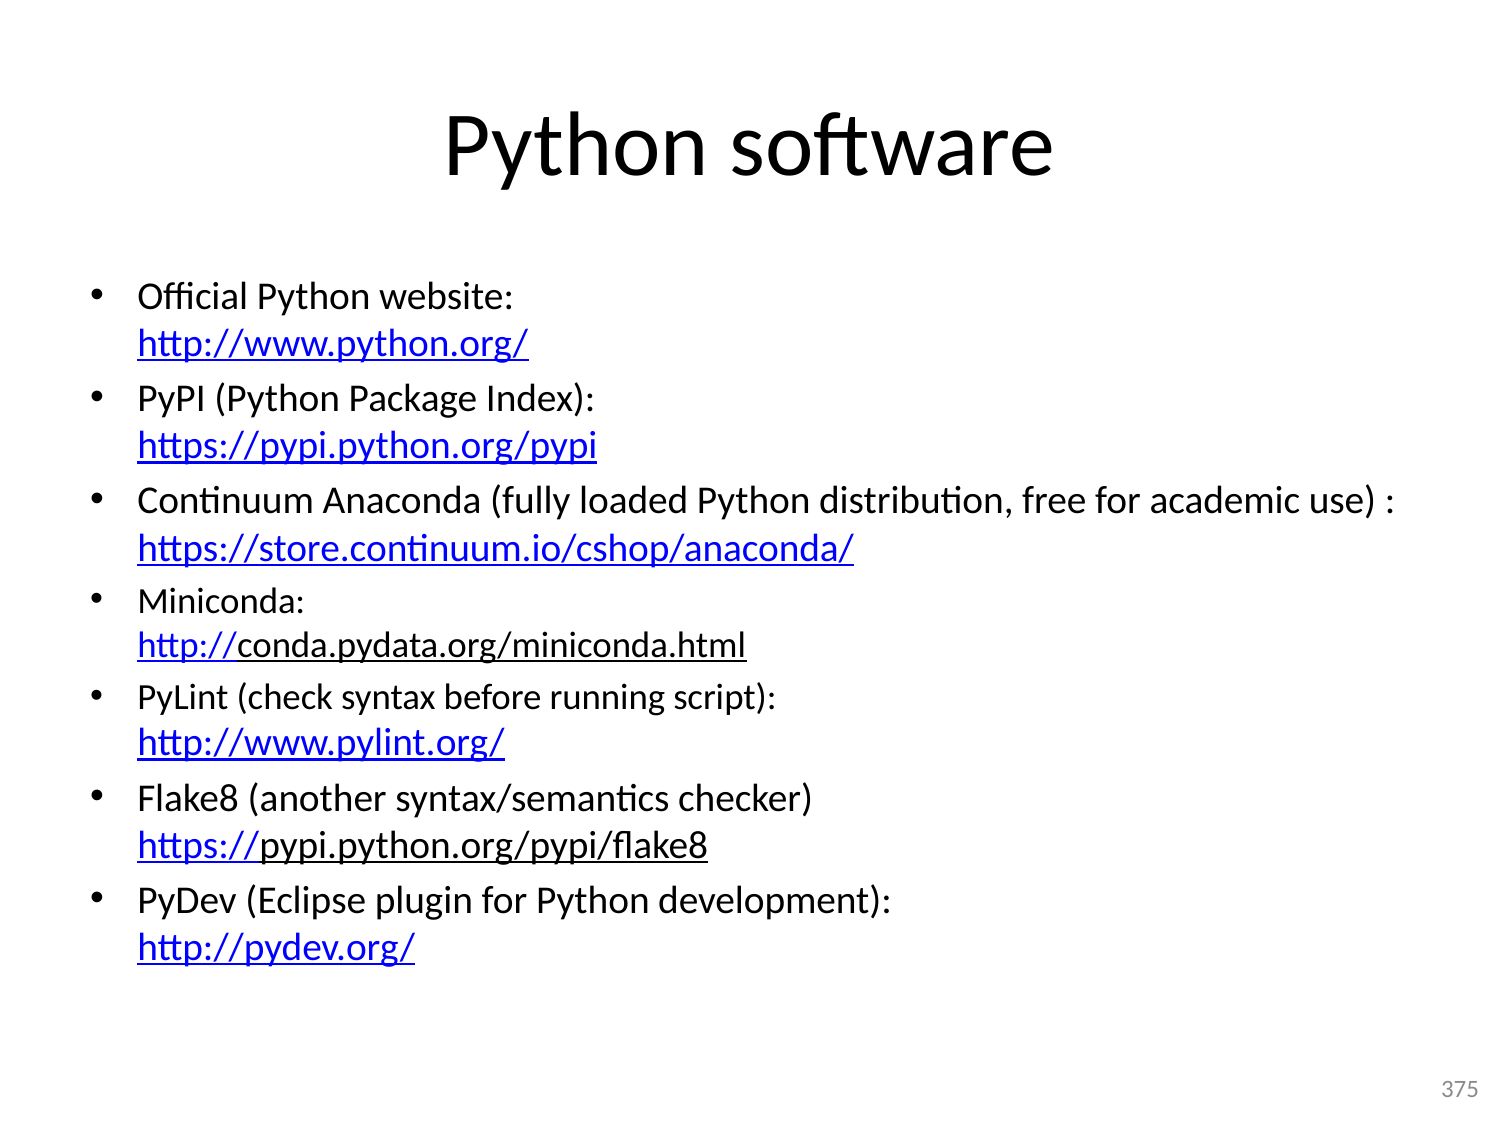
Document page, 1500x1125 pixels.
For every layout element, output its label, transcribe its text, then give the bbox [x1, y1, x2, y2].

list Official Python website: http://www.python.org/ PyPI (Python Package Index): https://pypi.python.org/pypi Continuum Anaconda (fully loaded Python distribution, free for academic use) : https://store.continuum.io/cshop/anaconda/ Miniconda: http://conda.pydata.org/miniconda.html PyLint (check syntax before running script): http://www.pylint.org/ Flake8 (another syntax/semantics checker) https://pypi.python.org/pypi/flake8 PyDev (Eclipse plugin for Python development): http://pydev.org/ [75, 262, 1425, 1005]
slide_number 375 [1144, 1057, 1495, 1118]
title Python software [75, 45, 1425, 233]
